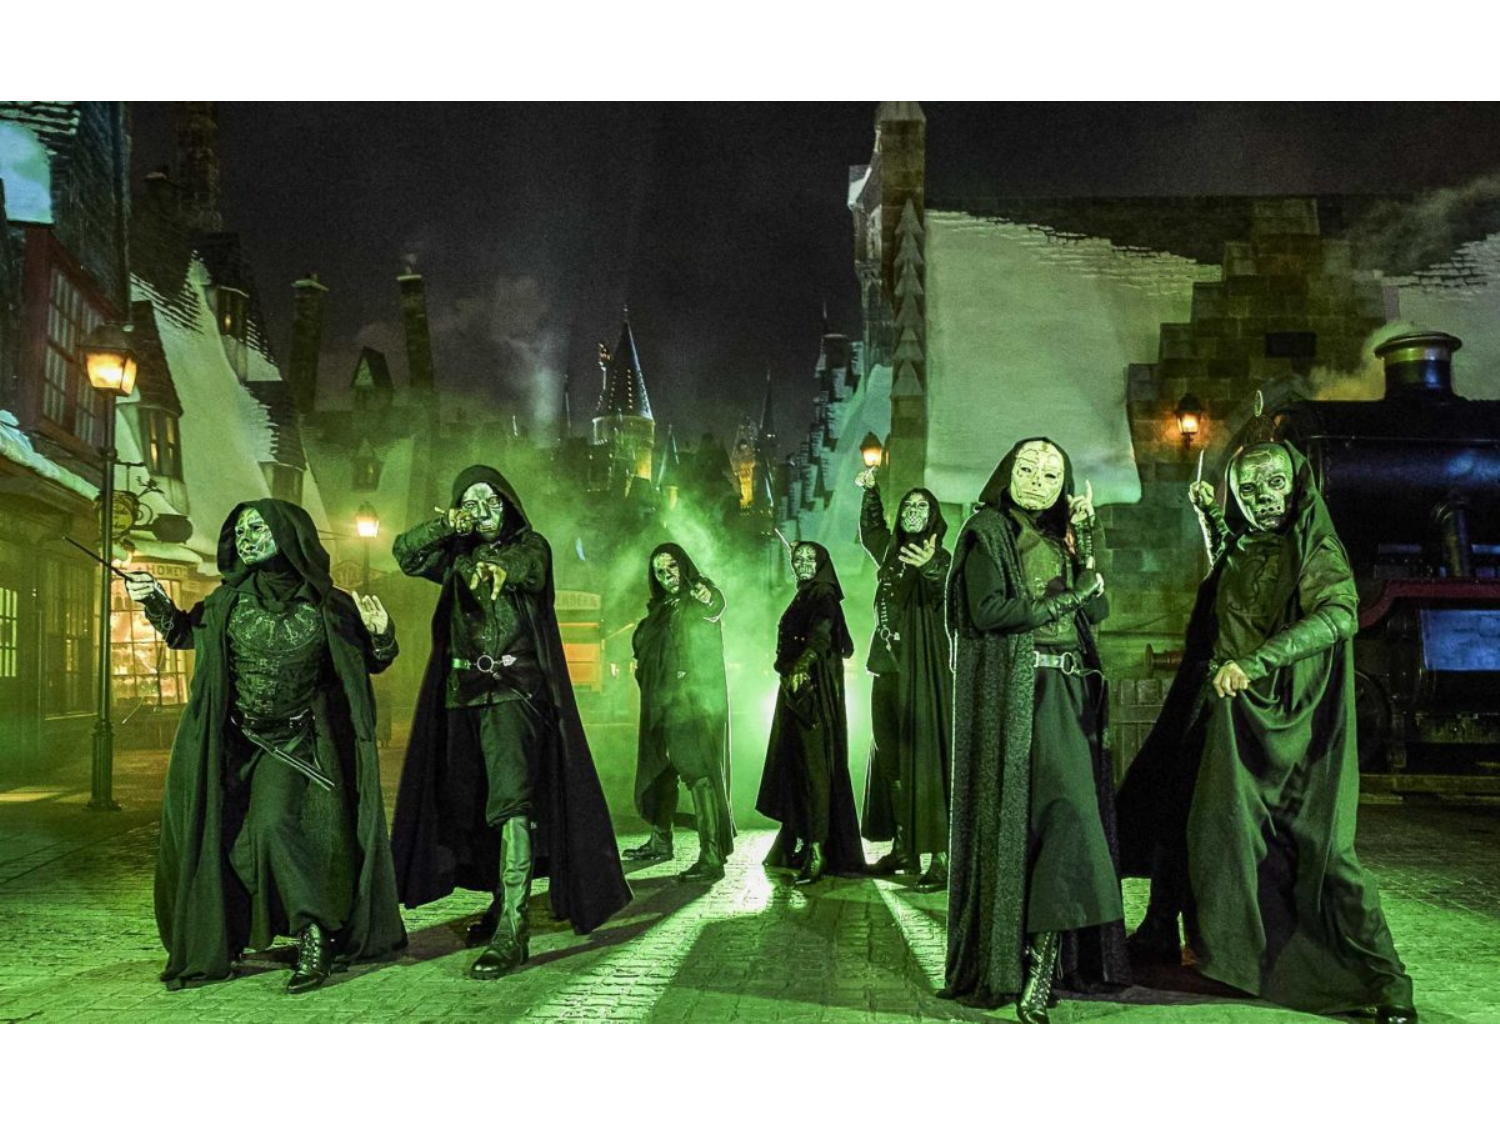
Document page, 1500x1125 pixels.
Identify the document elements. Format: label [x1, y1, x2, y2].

picture [0, 101, 1500, 1024]
